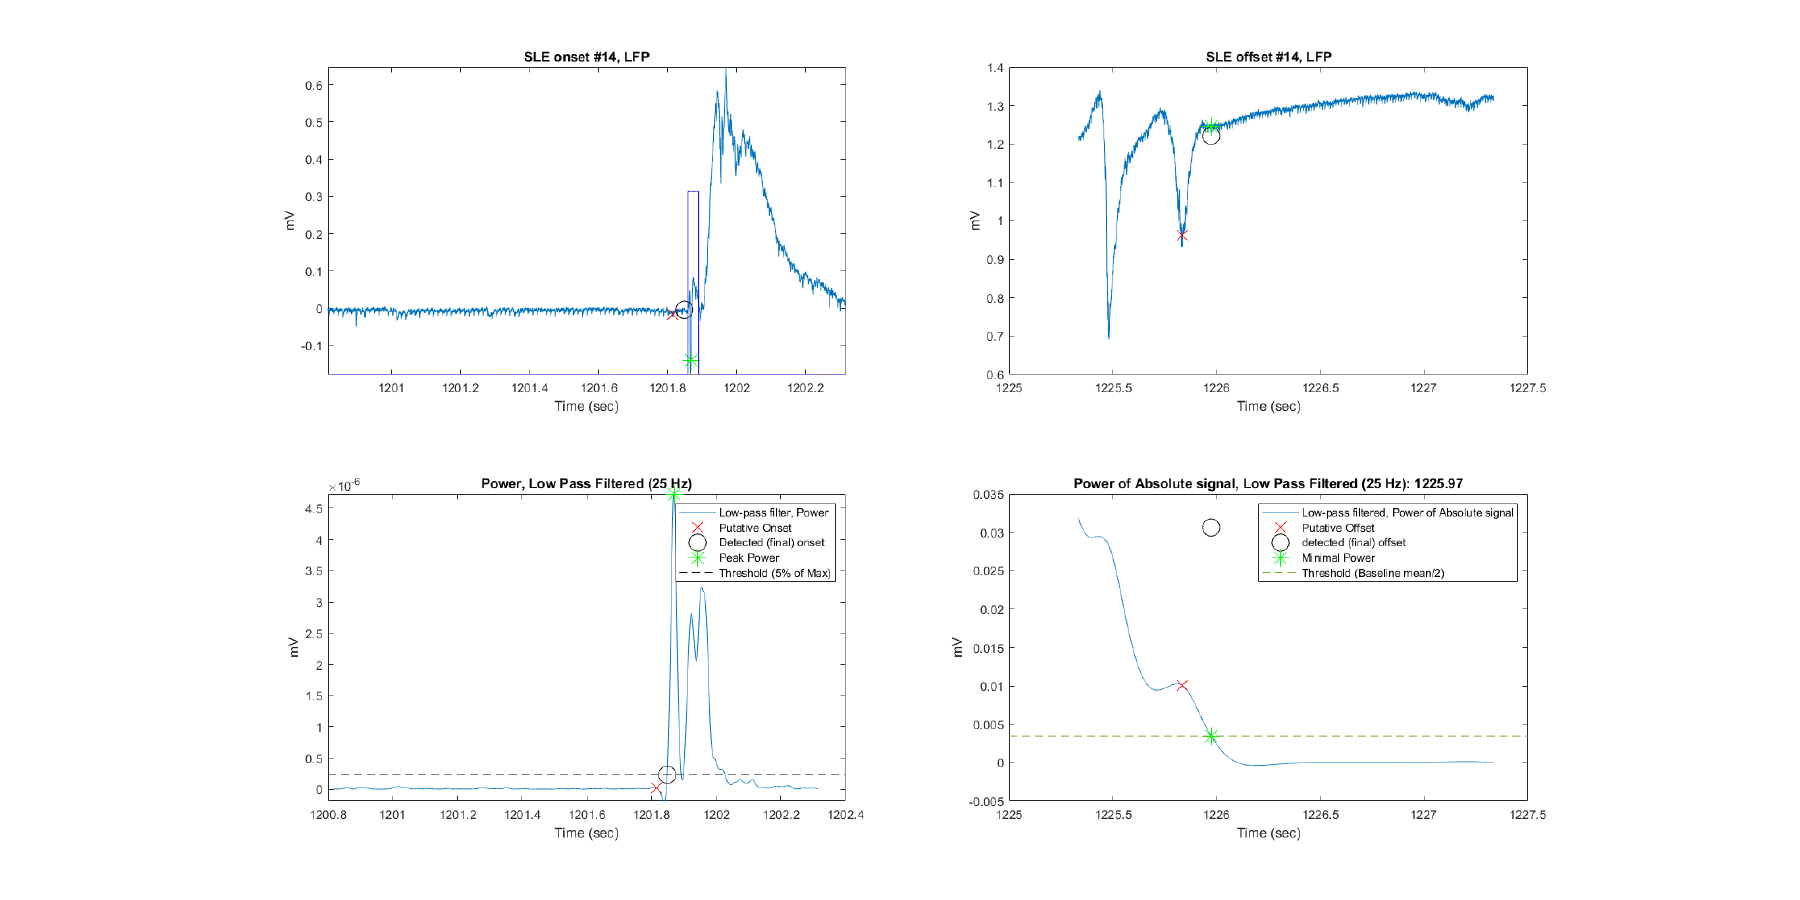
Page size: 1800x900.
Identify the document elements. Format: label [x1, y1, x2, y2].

picture [126, 0, 1674, 900]
